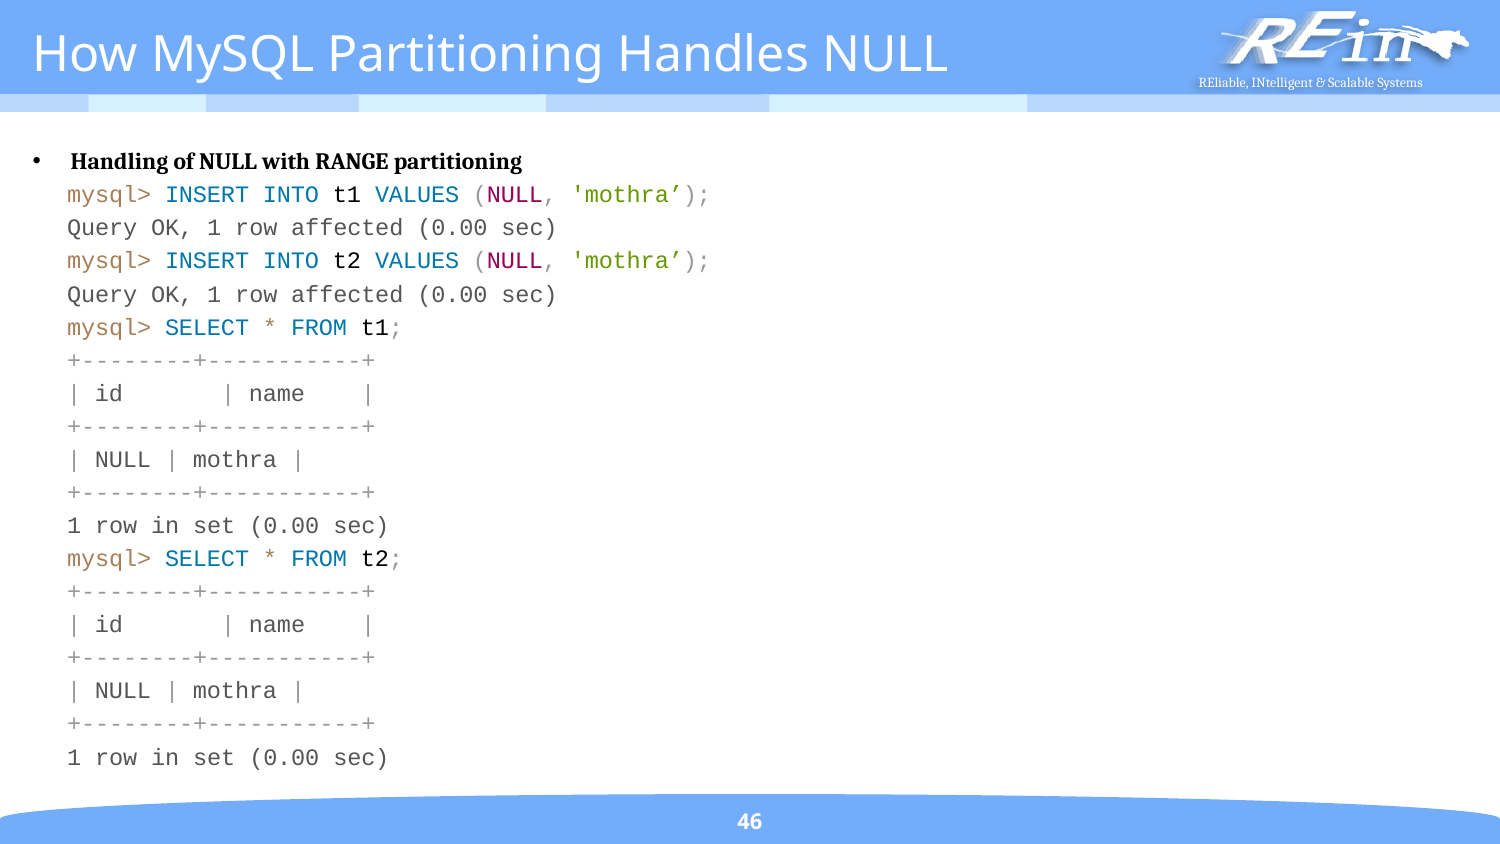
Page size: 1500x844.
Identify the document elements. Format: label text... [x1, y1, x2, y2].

slide_number 46 [667, 802, 833, 842]
title How MySQL Partitioning Handles NULL [17, 17, 1105, 86]
list Handling of NULL with RANGE partitioning mysql> INSERT INTO t1 VALUES (NULL, 'mothra’); Query OK, 1 row affected (0.00 sec) mysql> INSERT INTO t2 VALUES (NULL, 'mothra’); Query OK, 1 row affected (0.00 sec) mysql> SELECT * FROM t1; +--------+-----------+ | id | name | +--------+-----------+ | NULL | mothra | +--------+-----------+ 1 row in set (0.00 sec) mysql> SELECT * FROM t2; +--------+-----------+ | id | name | +--------+-----------+ | NULL | mothra | +--------+-----------+ 1 row in set (0.00 sec) [17, 138, 1459, 786]
